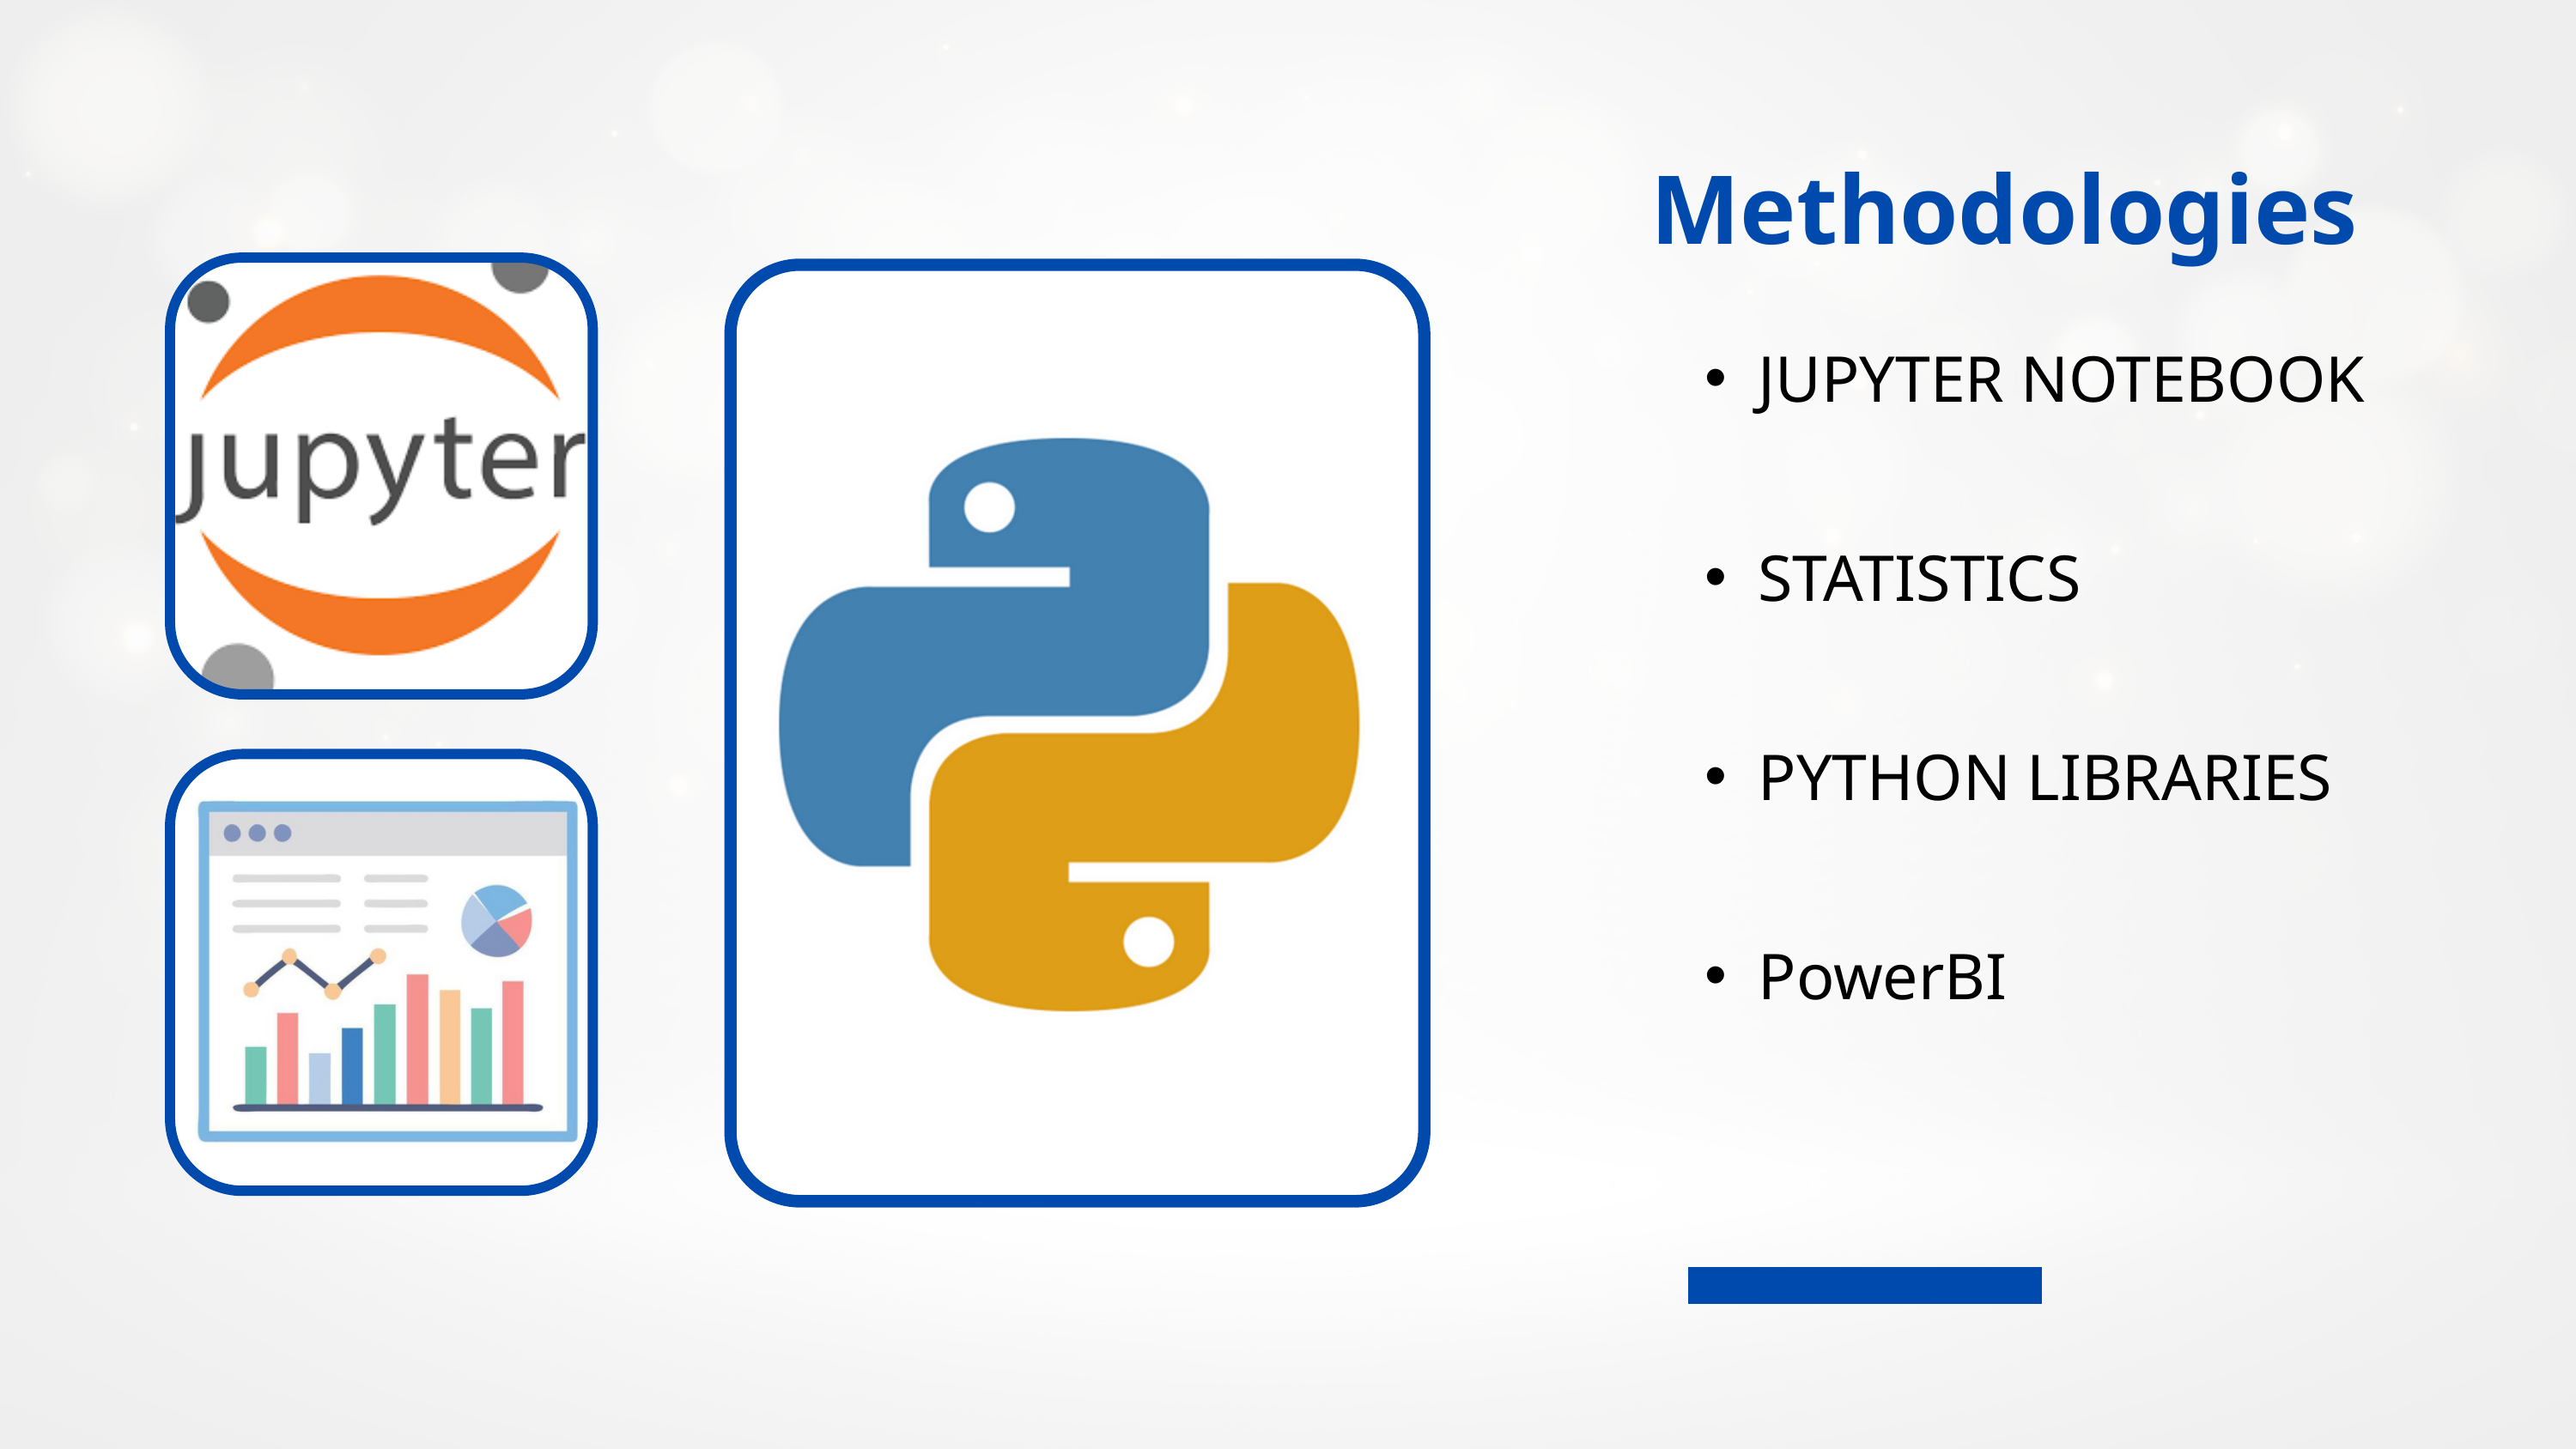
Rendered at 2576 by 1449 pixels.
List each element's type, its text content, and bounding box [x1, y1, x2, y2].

text_box JUPYTER NOTEBOOK [1650, 326, 2469, 415]
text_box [724, 258, 1431, 1208]
text_box PowerBI [1650, 924, 2469, 1013]
text_box Methodologies [1650, 130, 2395, 264]
text_box STATISTICS [1650, 525, 2469, 615]
text_box PYTHON LIBRARIES [1650, 724, 2469, 813]
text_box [164, 749, 598, 1197]
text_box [164, 252, 598, 700]
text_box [1687, 1266, 2043, 1304]
text_box [0, 0, 2576, 1449]
